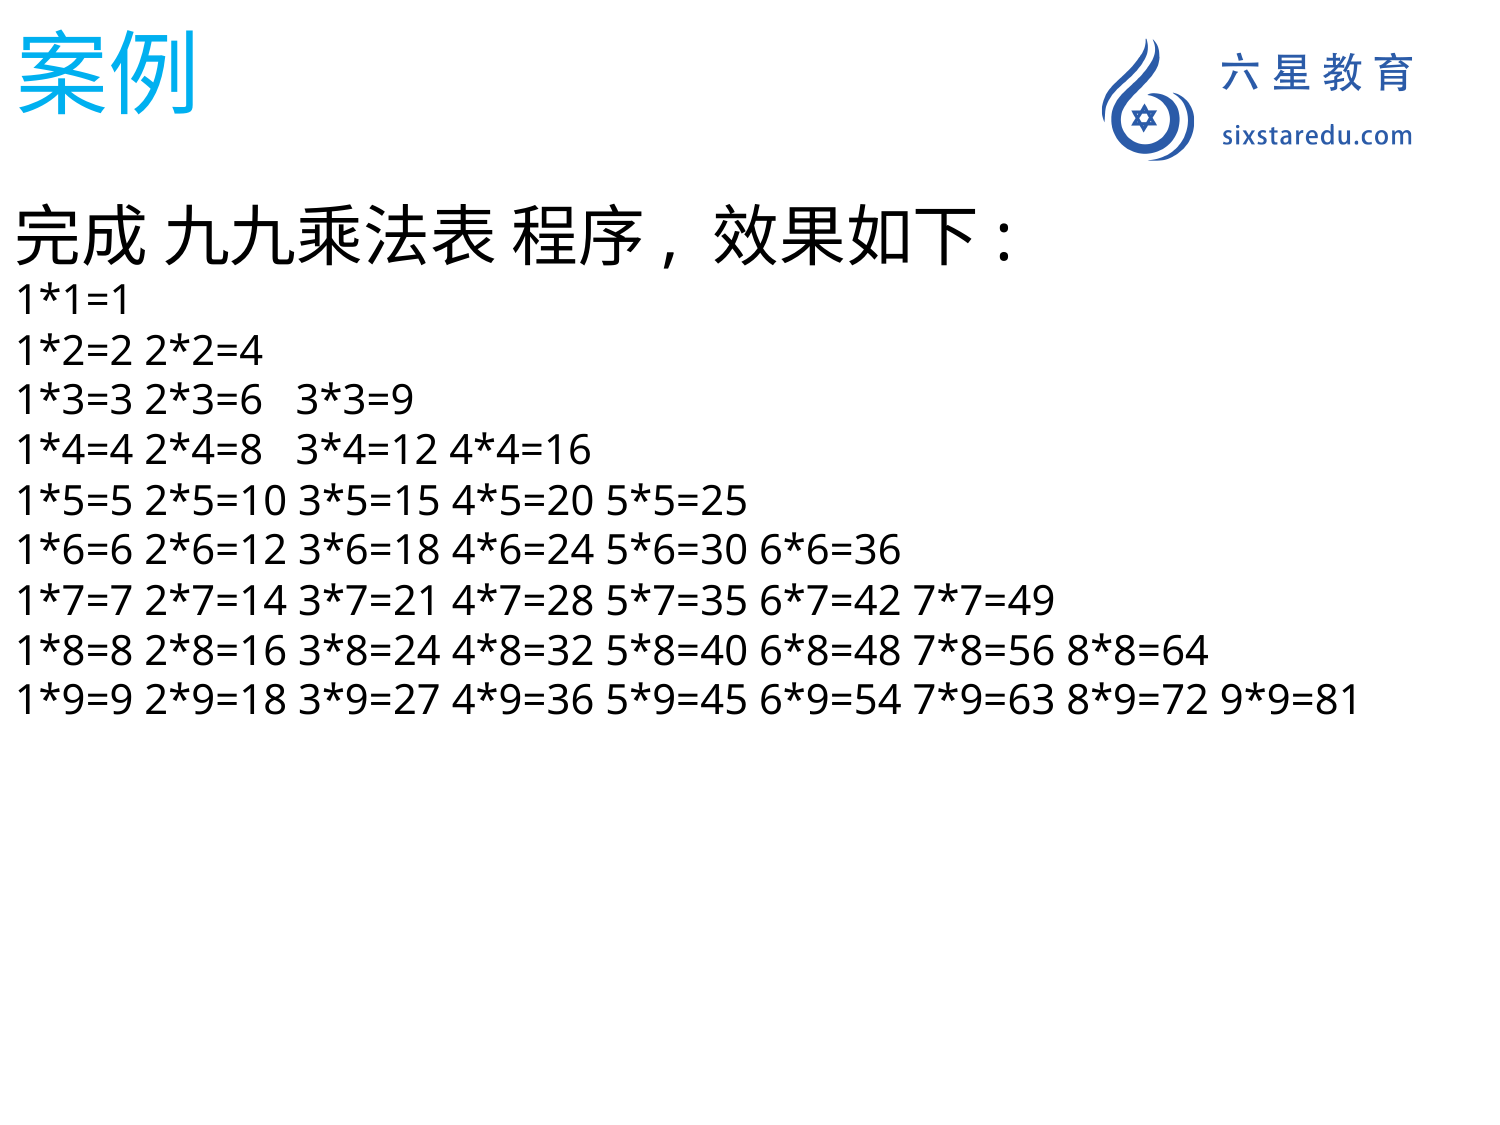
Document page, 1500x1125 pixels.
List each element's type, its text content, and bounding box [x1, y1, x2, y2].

text_box 案例 [1, 8, 479, 134]
picture [1007, 0, 1500, 211]
text_box 完成 九九乘法表 程序, 效果如下: 1*1=1 1*2=2 2*2=4 1*3=3 2*3=6 3*3=9 1*4=4 2*4=8 3*4=12 4*4=16 1*5=5 2*5=10 3*5=15 4*5=20 5*5=25 1*6=6 2*6=12 3*6=18 4*6=24 5*6=30 6*6=36 1*7=7 2*7=14 3*7=21 4*7=28 5*7=35 6*7=42 7*7=49 1*8=8 2*8=16 3*8=24 4*8=32 5*8=40 6*8=48 7*8=56 8*8=64 1*9=9 2*9=18 3*9=27 4*9=36 5*9=45 6*9=54 7*9=63 8*9=72 9*9=81 [0, 185, 1500, 731]
